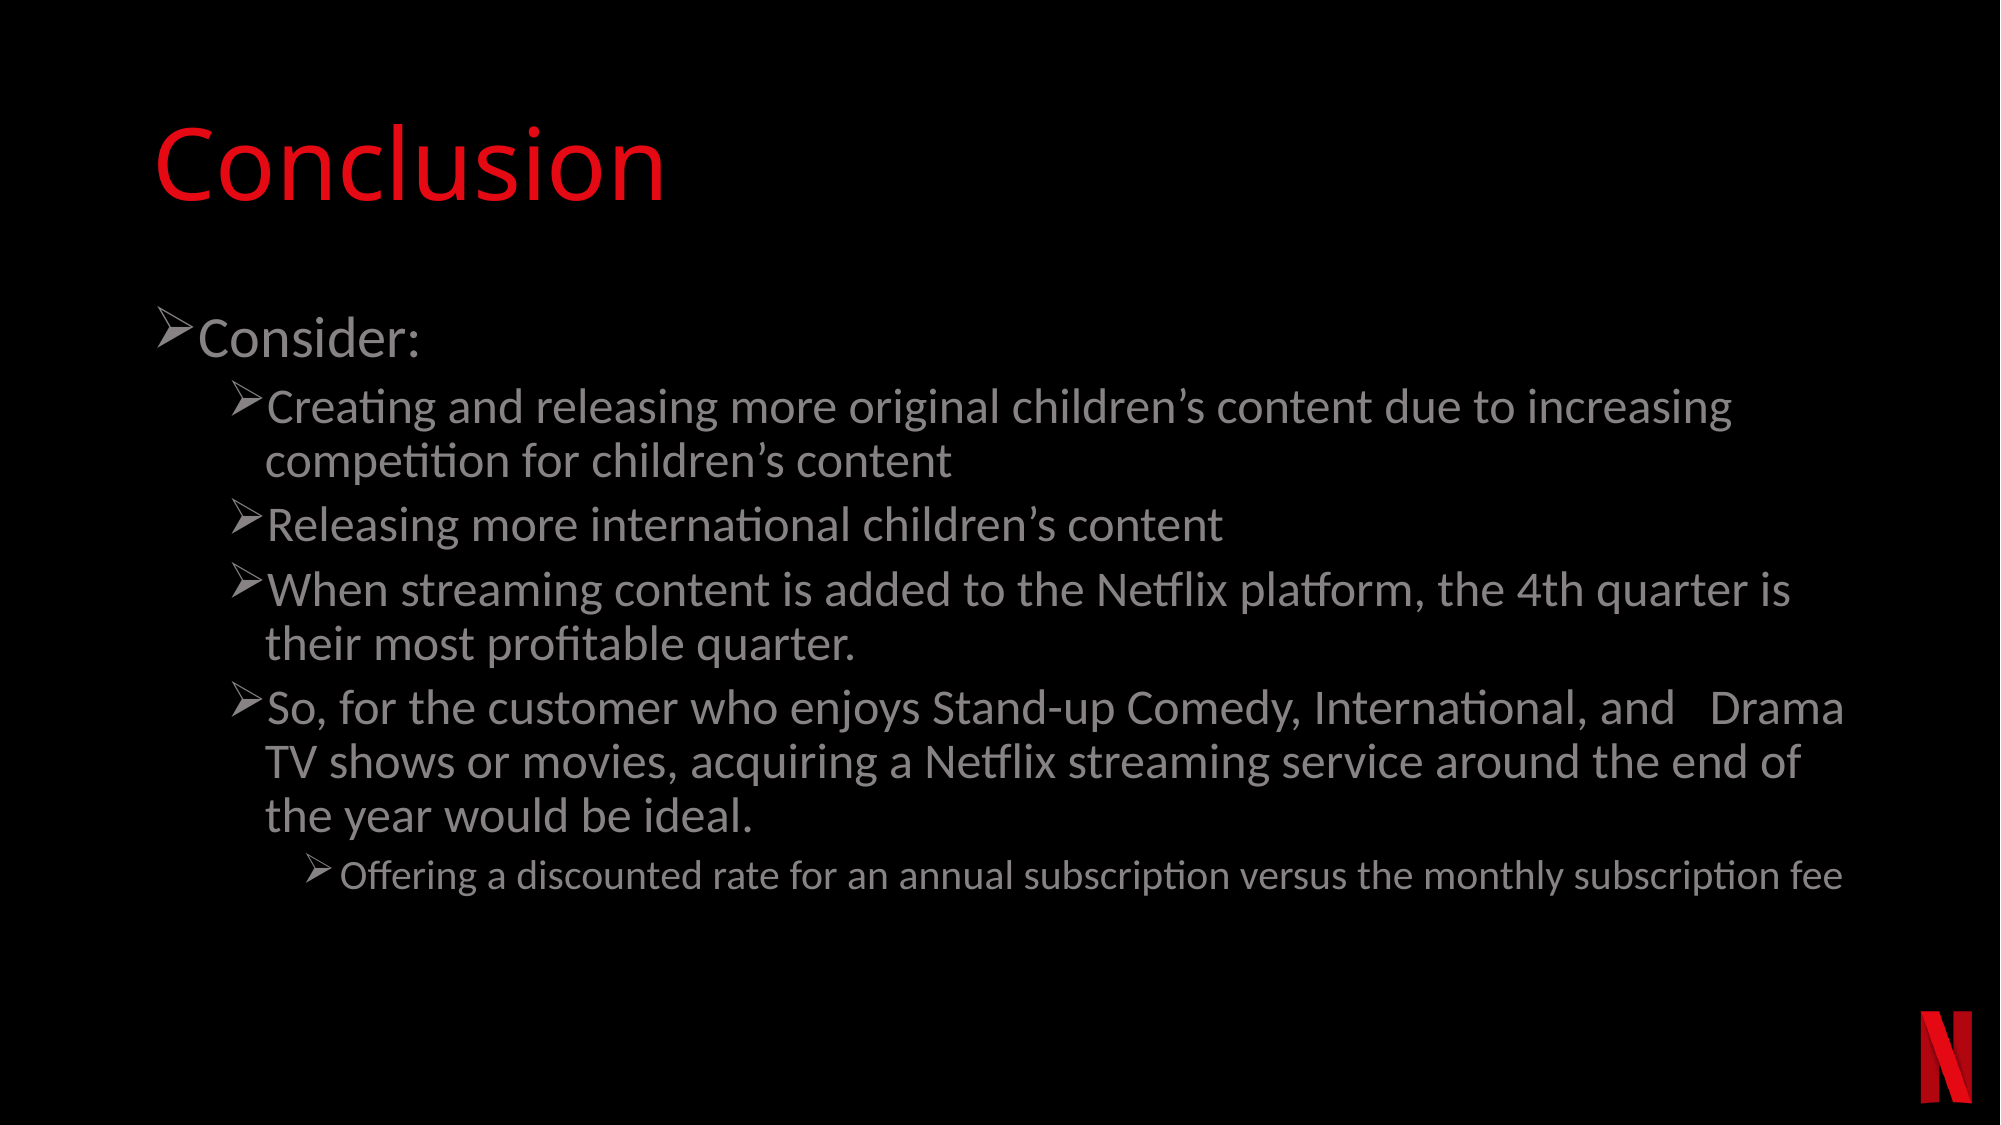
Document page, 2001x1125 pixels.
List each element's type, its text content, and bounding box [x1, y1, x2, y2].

title Conclusion [137, 59, 1863, 278]
list Consider: Creating and releasing more original children’s content due to increasing competition for children’s content Releasing more international children’s content When streaming content is added to the Netflix platform, the 4th quarter is their most profitable quarter. So, for the customer who enjoys Stand-up Comedy, International, and Drama TV shows or movies, acquiring a Netflix streaming service around the end of the year would be ideal. Offering a discounted rate for an annual subscription versus the monthly subscription fee [137, 299, 1863, 1014]
picture [1896, 983, 2000, 1125]
